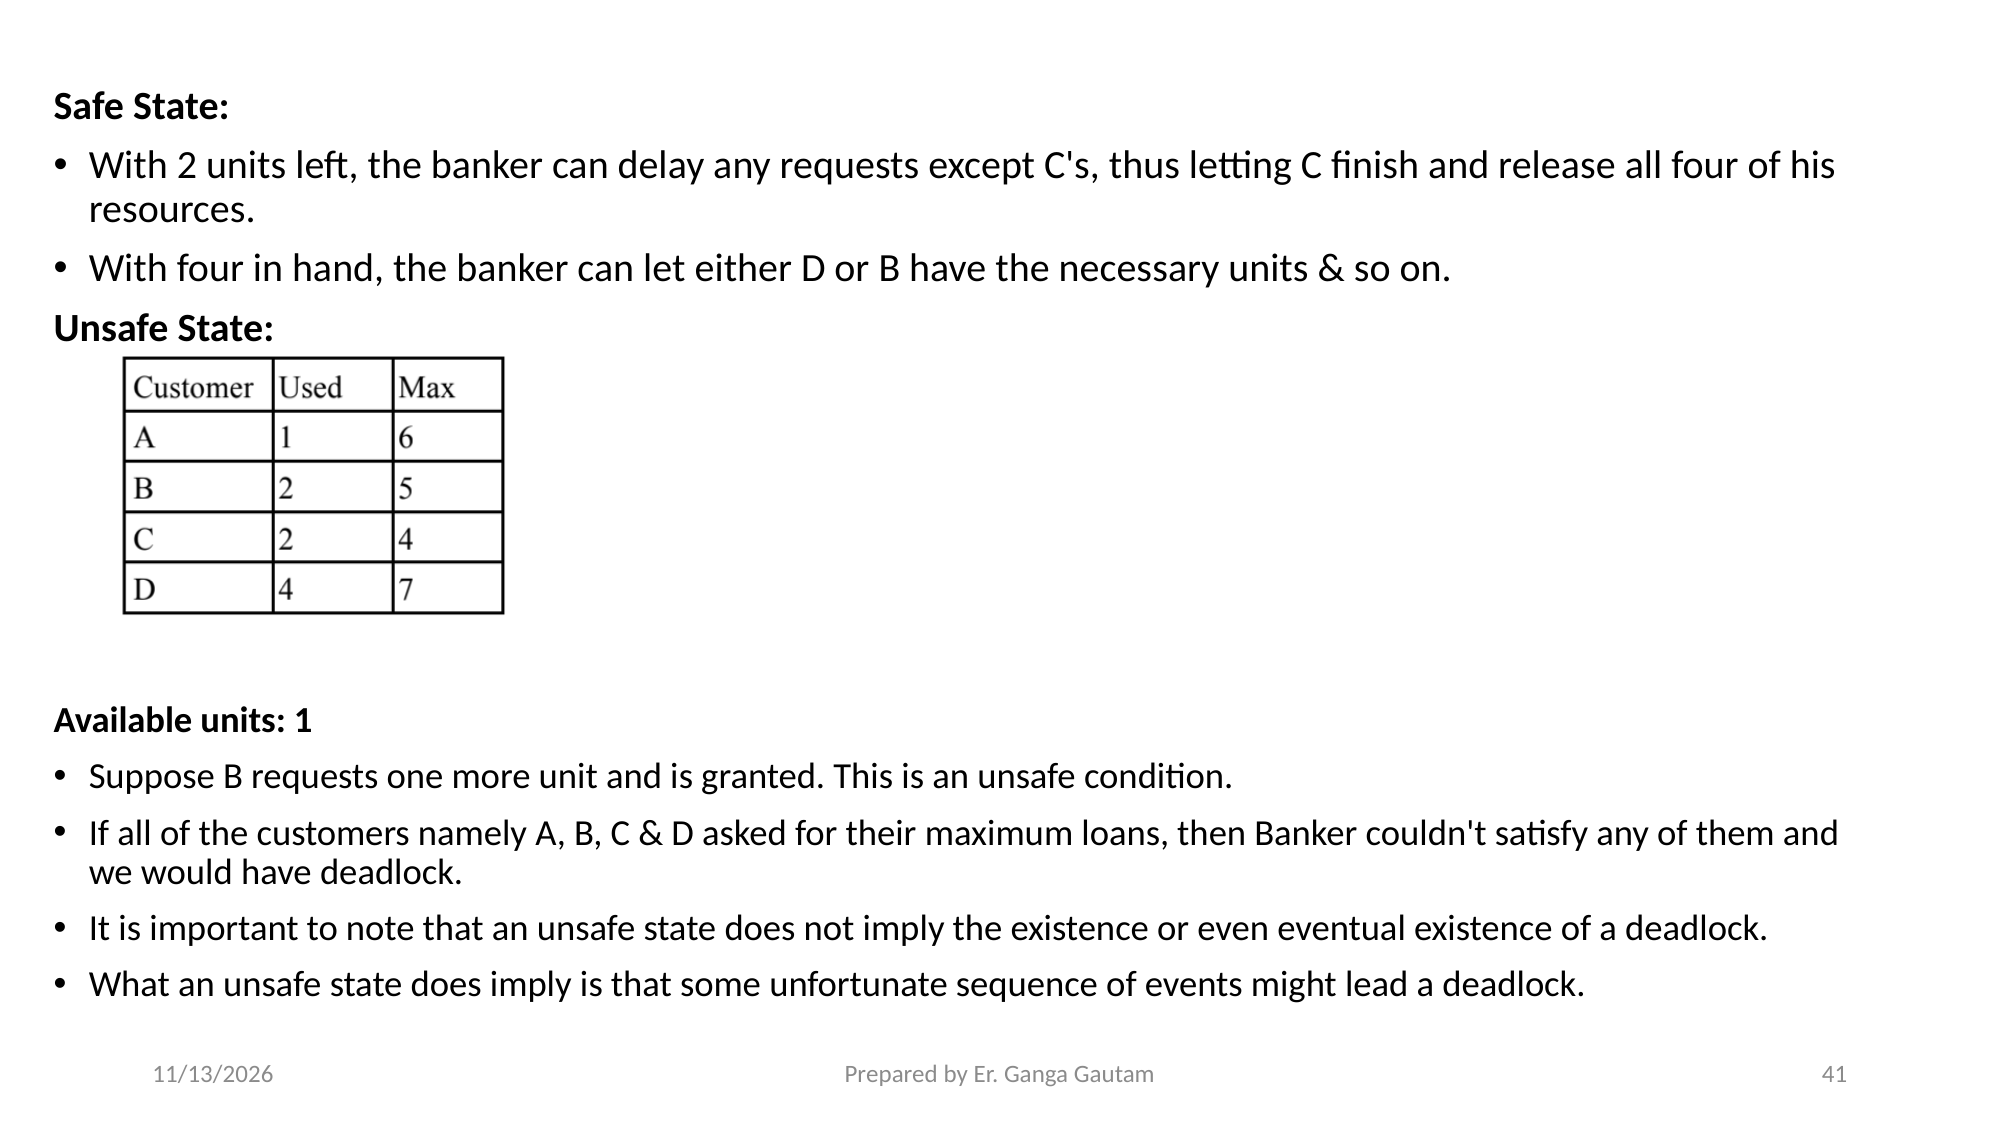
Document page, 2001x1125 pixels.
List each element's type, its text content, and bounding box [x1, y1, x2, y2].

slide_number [137, 1042, 588, 1103]
slide_number 41 [1412, 1042, 1863, 1103]
picture [109, 343, 518, 627]
footer Prepared by Er. Ganga Gautam [662, 1042, 1338, 1103]
list Safe State: With 2 units left, the banker can delay any requests except C's, thus letting C finish and release all four of his resources. With four in hand, the banker can let either D or B have the necessary units & so on. Unsafe State: Available units: 1 Suppose B requests one more unit and is granted. This is an unsafe condition. If all of the customers namely A, B, C & D asked for their maximum loans, then Banker couldn't satisfy any of them and we would have deadlock. It is important to note that an unsafe state does not imply the existence or even eventual existence of a deadlock. What an unsafe state does imply is that some unfortunate sequence of events might lead a deadlock. [38, 77, 1863, 1014]
